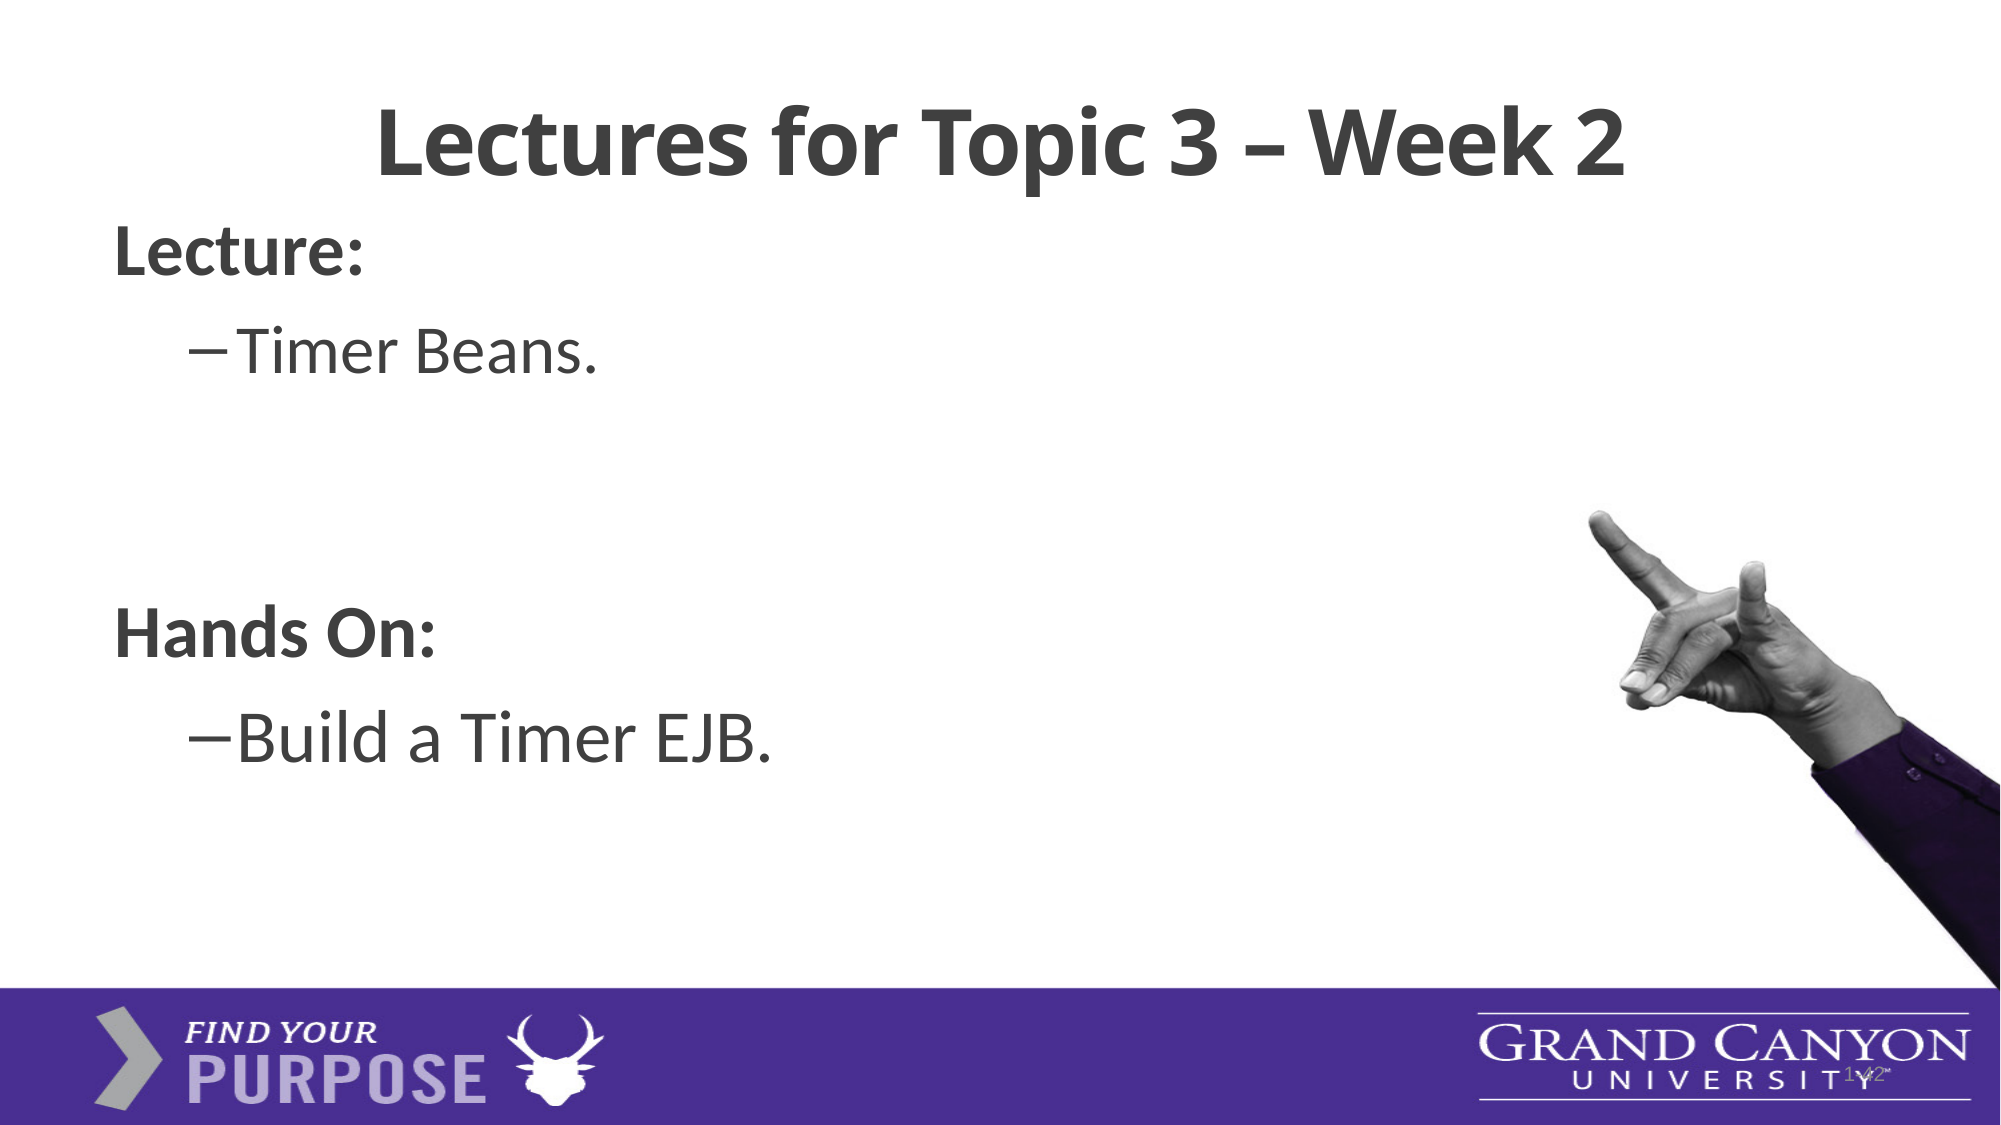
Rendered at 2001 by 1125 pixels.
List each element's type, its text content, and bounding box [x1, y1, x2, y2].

picture [0, 0, 2001, 1125]
slide_number 1-42 [1433, 1042, 1900, 1103]
title Lectures for Topic 3 – Week 2 [99, 45, 1900, 193]
list Lecture: Timer Beans. Hands On: Build a Timer EJB. [99, 193, 1985, 1013]
